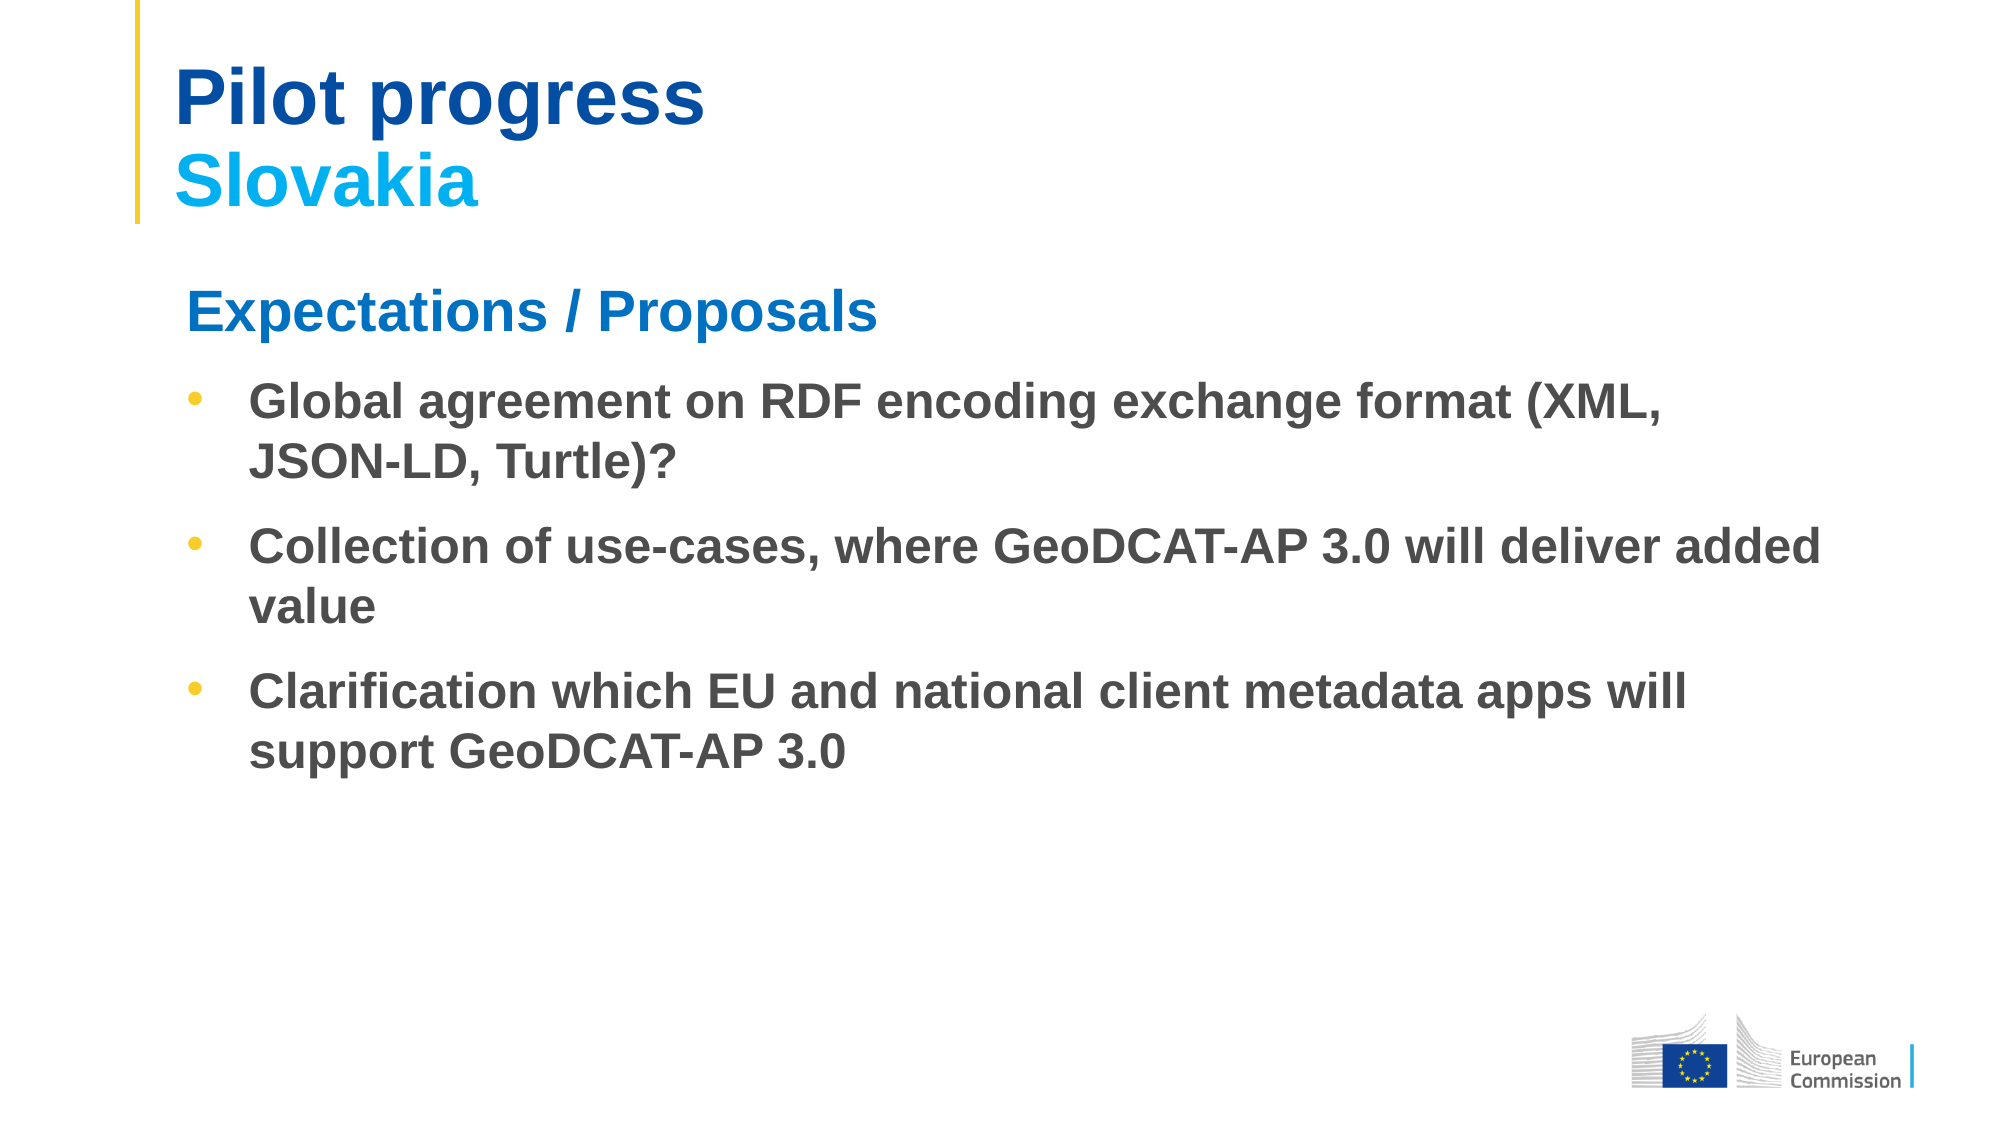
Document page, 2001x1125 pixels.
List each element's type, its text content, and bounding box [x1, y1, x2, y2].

picture [1631, 1013, 1915, 1091]
list Expectations / Proposals Global agreement on RDF encoding exchange format (XML, JSON-LD, Turtle)? Collection of use-cases, where GeoDCAT-AP 3.0 will deliver added value Clarification which EU and national client metadata apps will support GeoDCAT-AP 3.0 [158, 265, 1843, 950]
title Pilot progress Slovakia [159, 94, 1843, 223]
